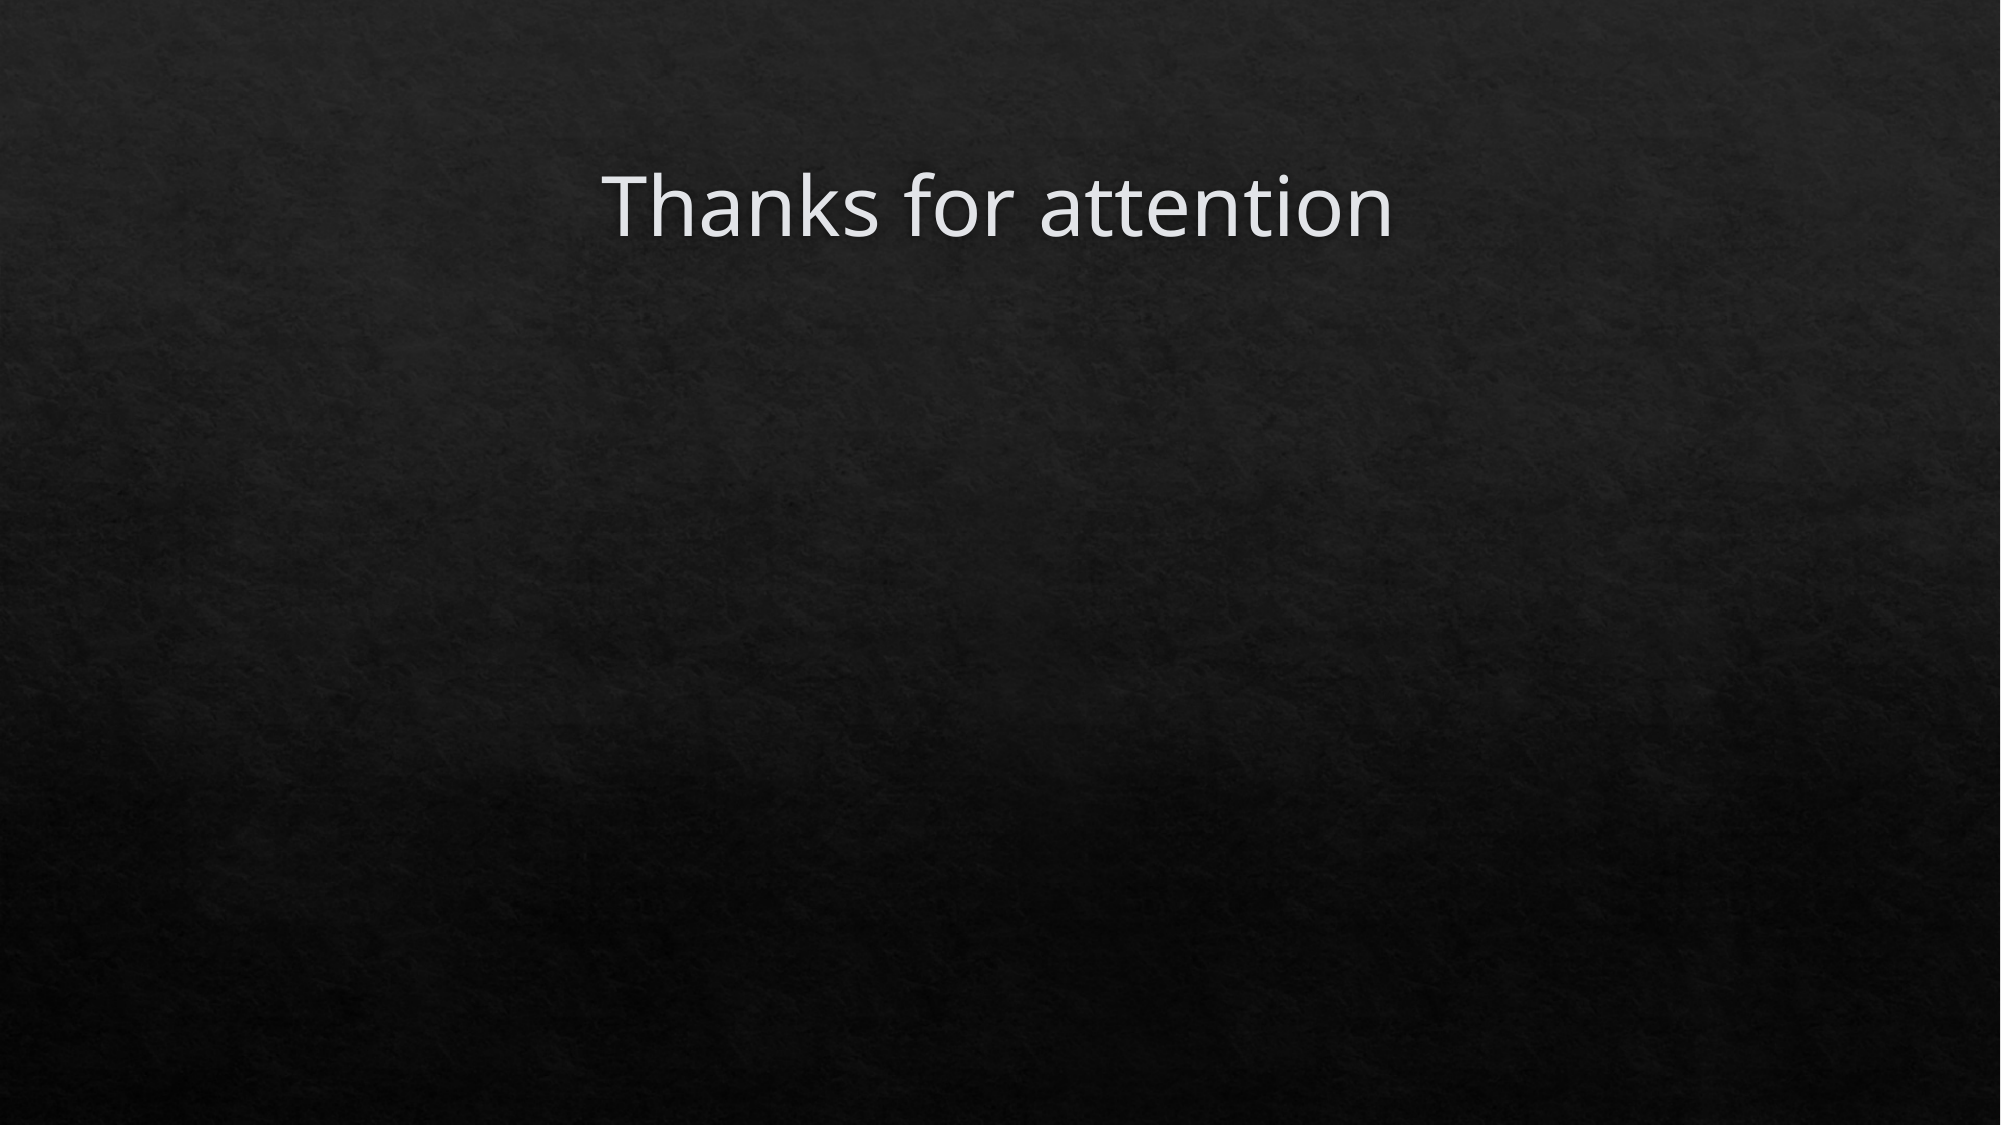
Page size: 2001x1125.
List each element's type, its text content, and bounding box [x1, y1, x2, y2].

title Thanks for attention [149, 99, 1849, 307]
